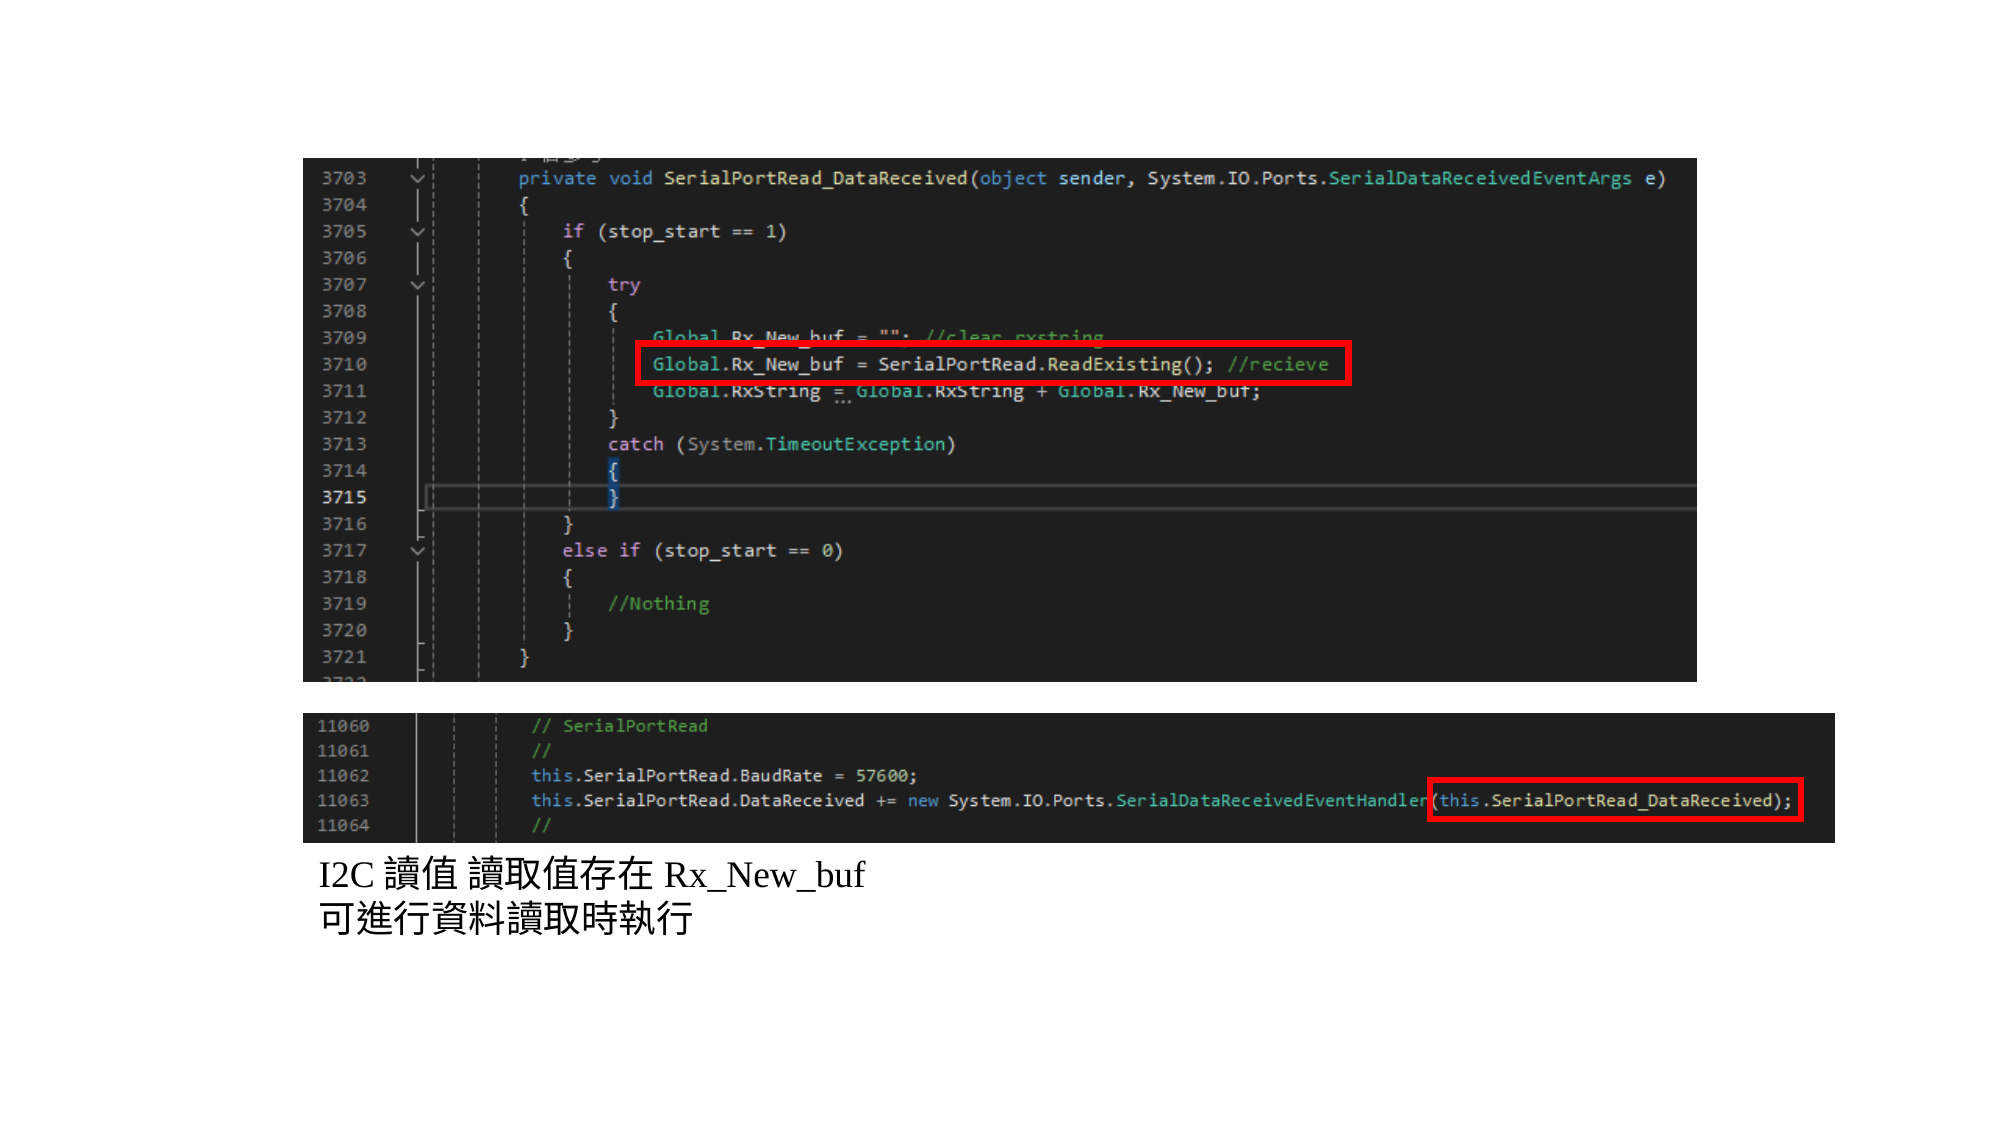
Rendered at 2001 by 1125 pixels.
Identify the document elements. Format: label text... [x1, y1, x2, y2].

picture [303, 157, 1697, 683]
picture [303, 713, 1836, 843]
text_box I2C讀值 讀取值存在Rx_New_buf 可進行資料讀取時執行 [303, 843, 1748, 948]
